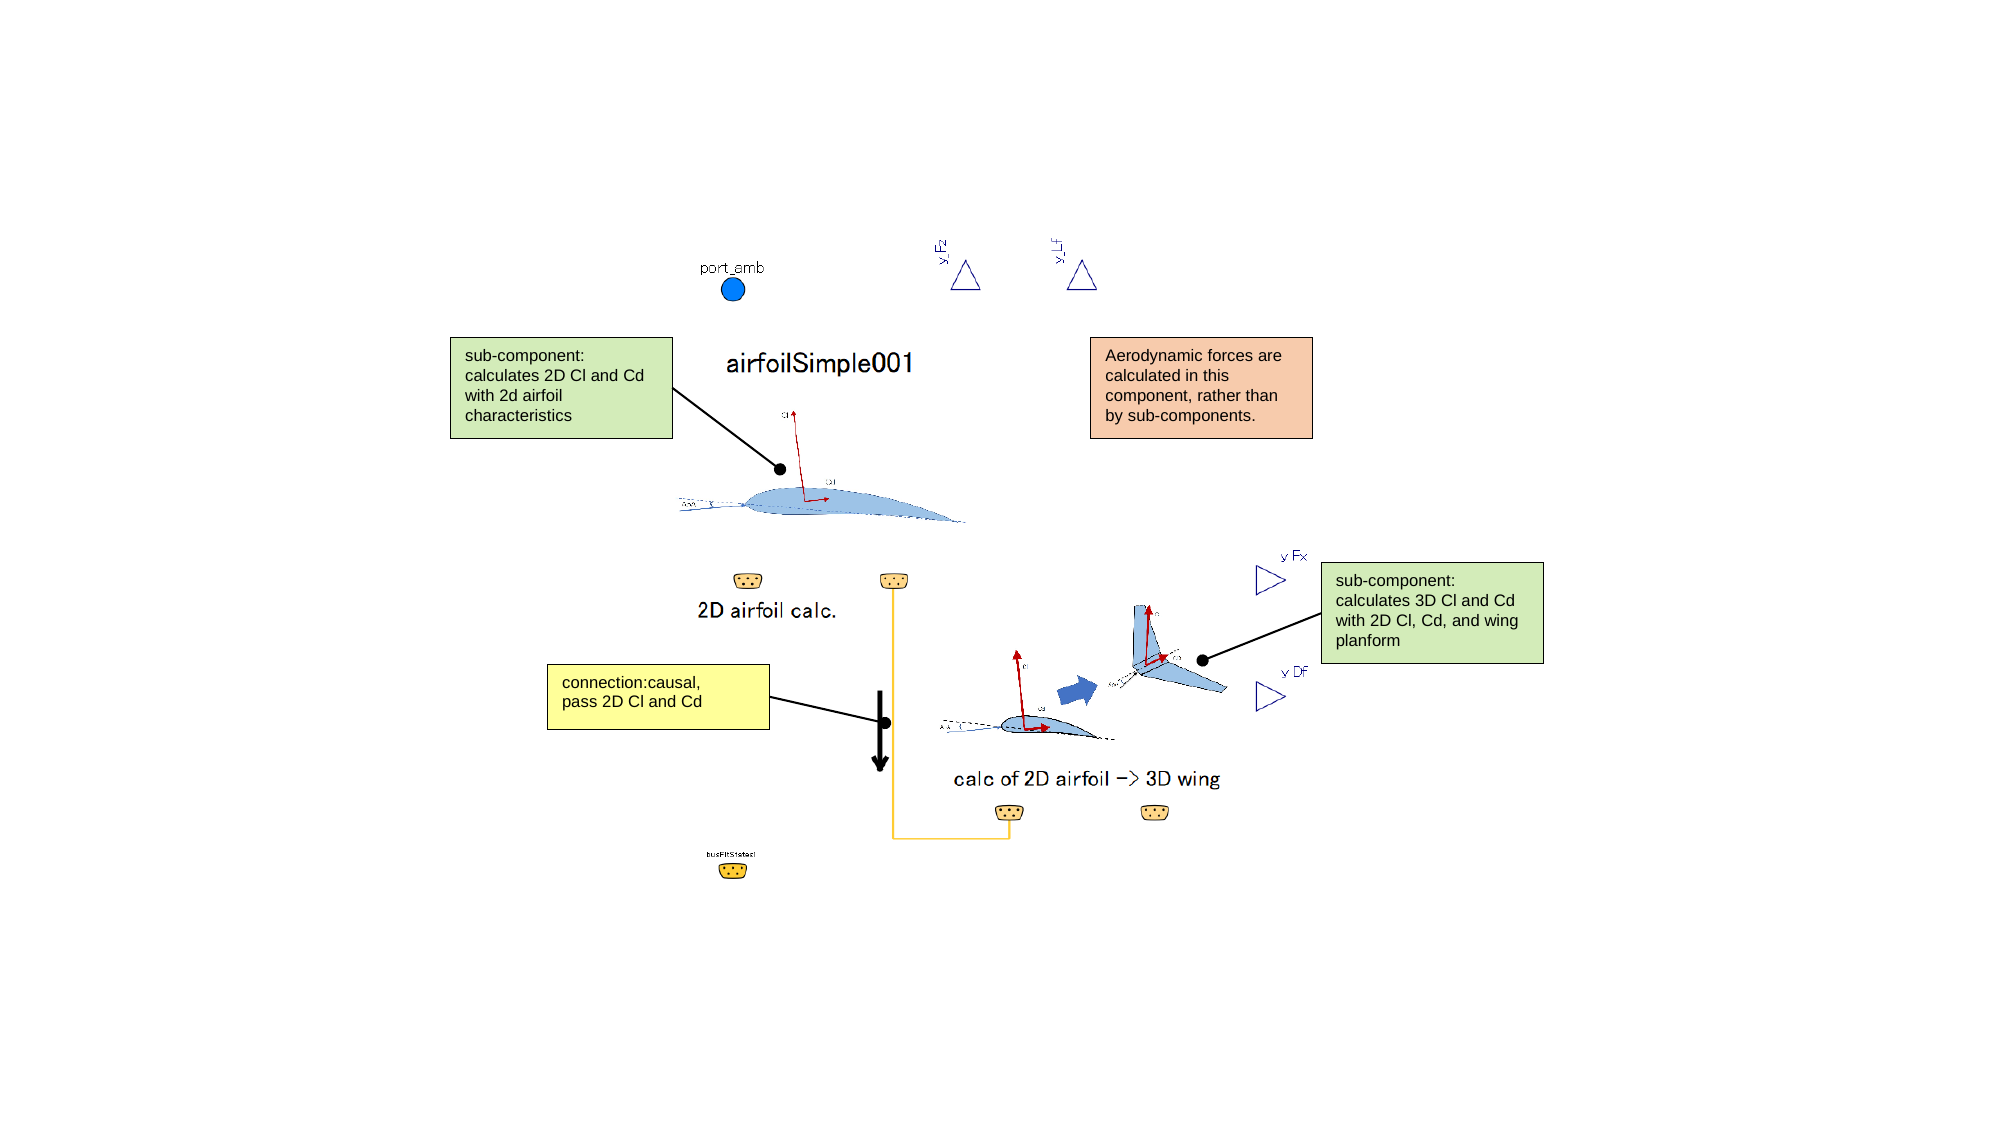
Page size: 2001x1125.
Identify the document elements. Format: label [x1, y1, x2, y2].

text_box [450, 224, 1544, 915]
